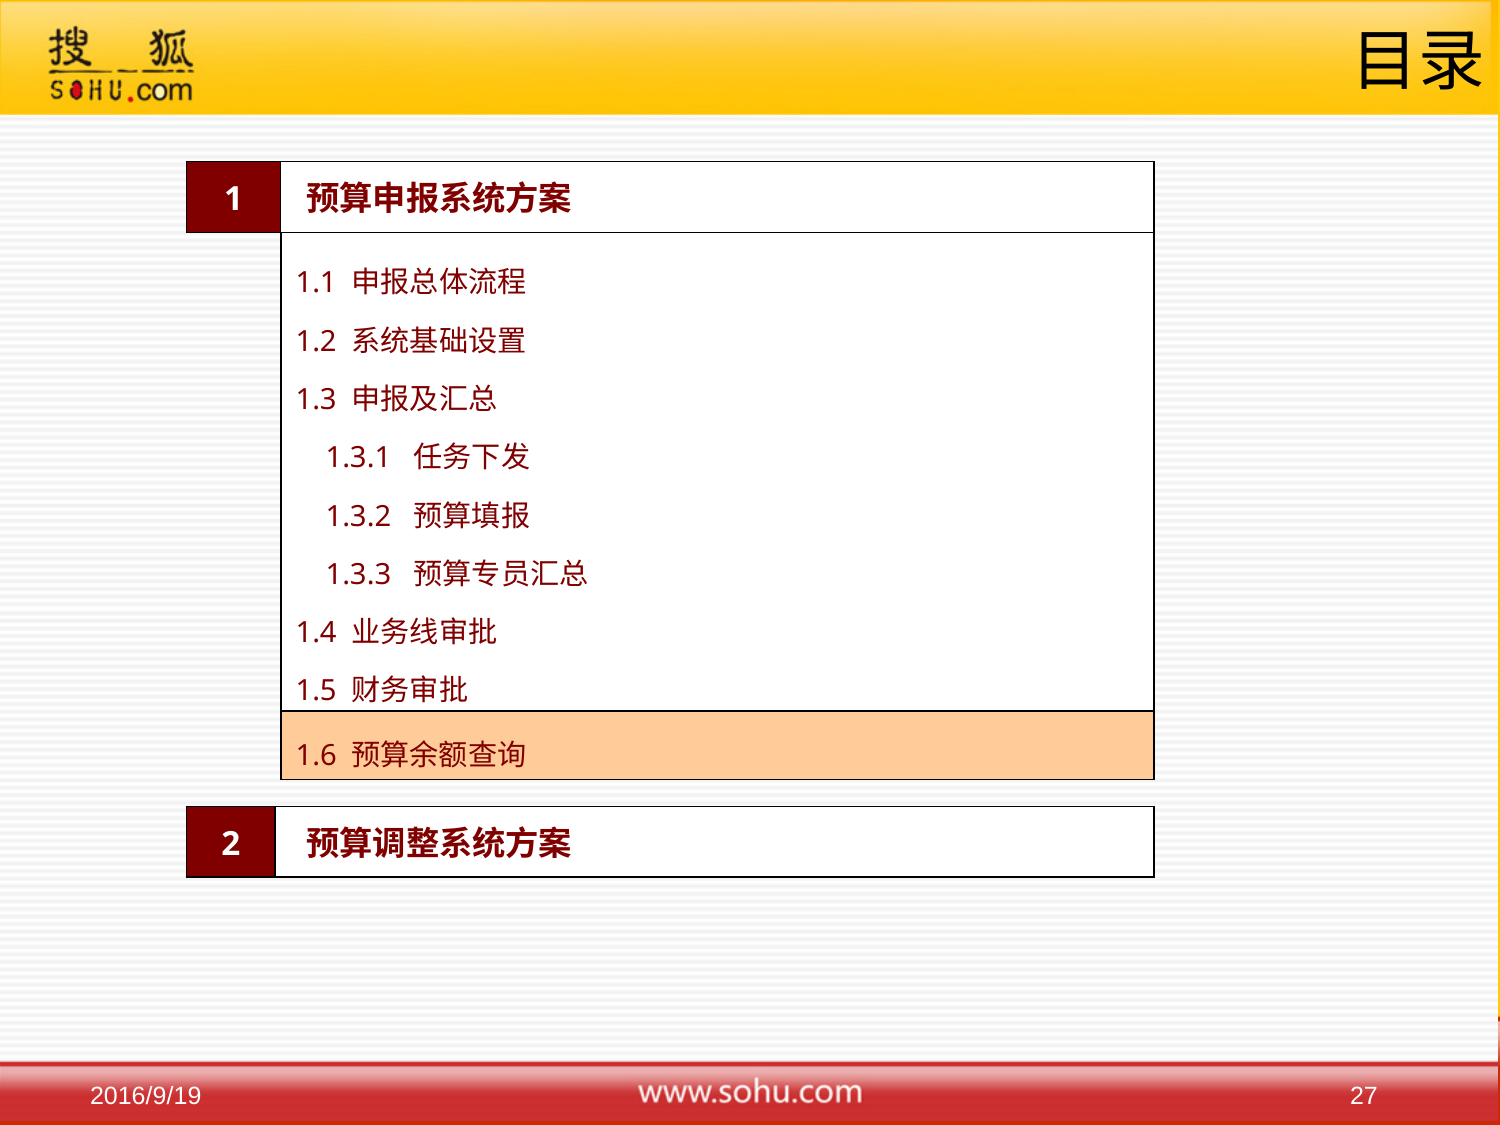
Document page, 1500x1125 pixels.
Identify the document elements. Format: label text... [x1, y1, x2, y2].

title 目录 [515, 0, 1500, 118]
text_box 1.6 预算余额查询 [280, 710, 1155, 780]
text_box 2 [186, 806, 276, 878]
slide_number 27 [1042, 1065, 1393, 1125]
text_box 1 [186, 161, 281, 233]
text_box 预算调整系统方案 [276, 806, 1155, 878]
picture [0, 0, 1500, 1125]
text_box 1.1 申报总体流程 1.2 系统基础设置 1.3 申报及汇总 1.3.1 任务下发 1.3.2 预算填报 1.3.3 预算专员汇总 1.4 业务线审批 1.5 财务审批 1.6 预算余额查询 [280, 233, 1155, 710]
text_box 预算申报系统方案 [281, 161, 1155, 233]
